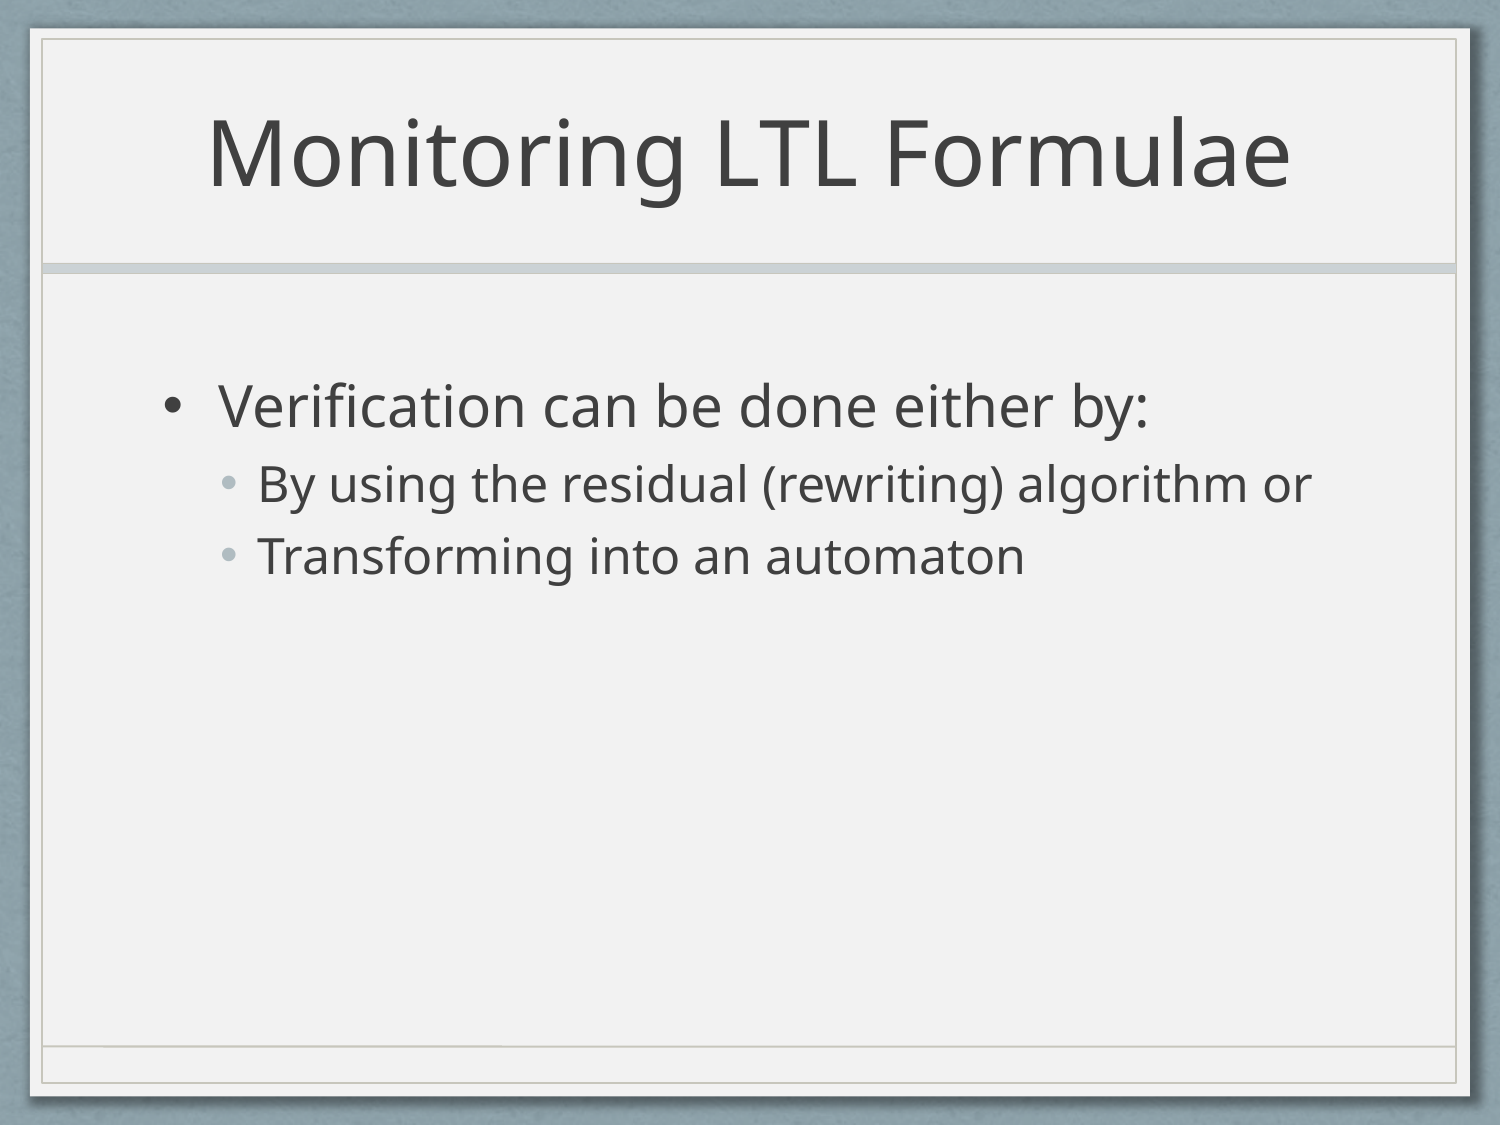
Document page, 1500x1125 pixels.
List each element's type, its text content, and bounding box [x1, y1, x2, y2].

title Monitoring LTL Formulae [147, 40, 1353, 260]
list Verification can be done either by: By using the residual (rewriting) algorithm or Transforming into an automaton [147, 289, 1380, 1067]
